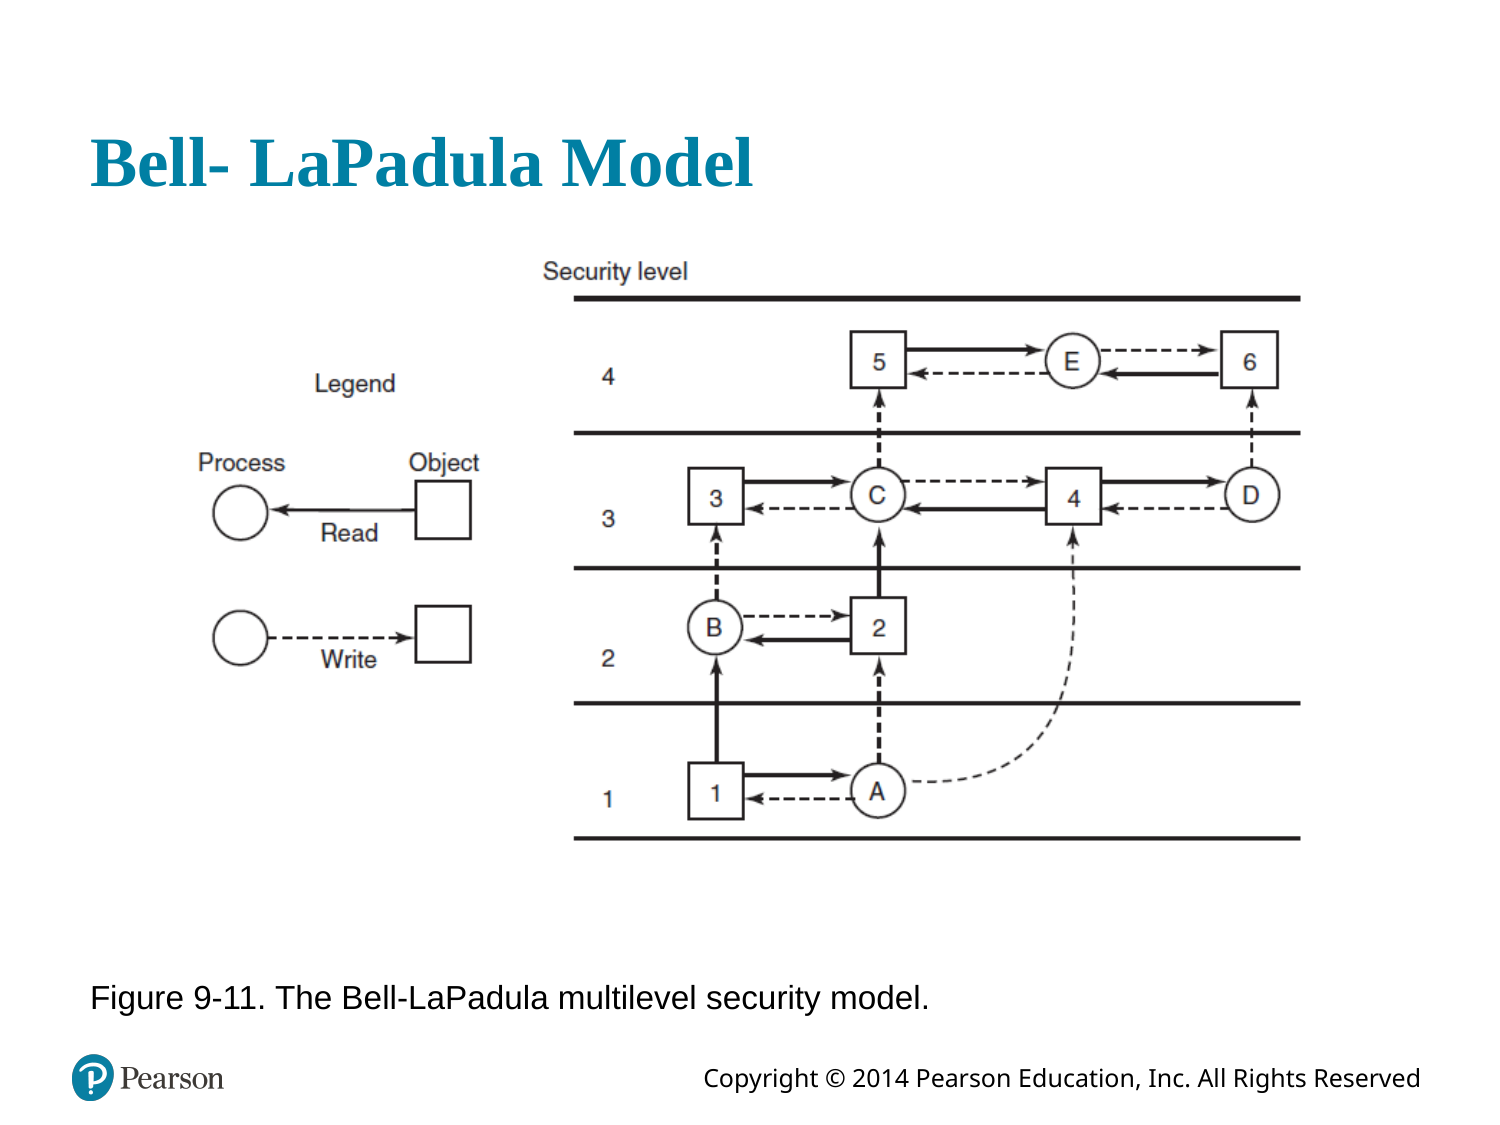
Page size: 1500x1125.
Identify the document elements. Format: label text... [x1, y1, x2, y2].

picture [172, 237, 1328, 858]
picture [72, 1087, 83, 1101]
title Bell- LaPadula Model [75, 40, 1425, 216]
picture [98, 1054, 224, 1101]
picture [80, 1063, 106, 1088]
list Figure 9-11. The Bell-LaPadula multilevel security model. [75, 880, 1425, 1031]
picture [72, 1054, 88, 1070]
